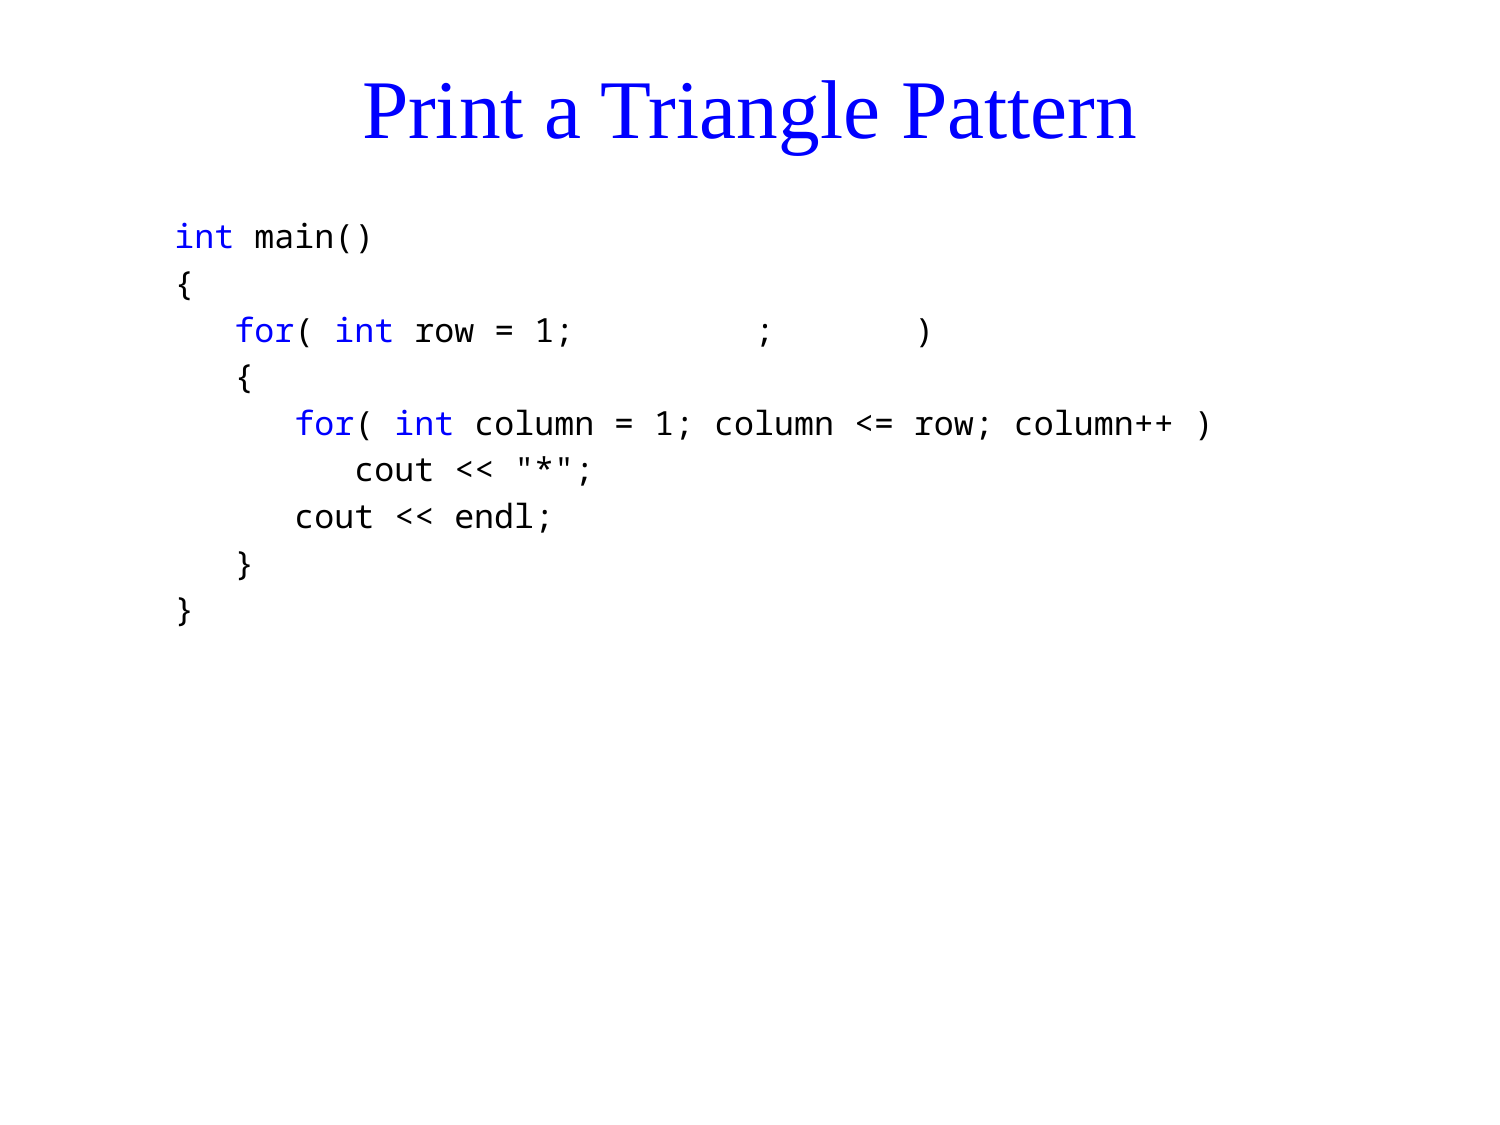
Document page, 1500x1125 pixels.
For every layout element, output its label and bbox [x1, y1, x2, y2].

list [159, 207, 1341, 1036]
title [70, 30, 1430, 179]
